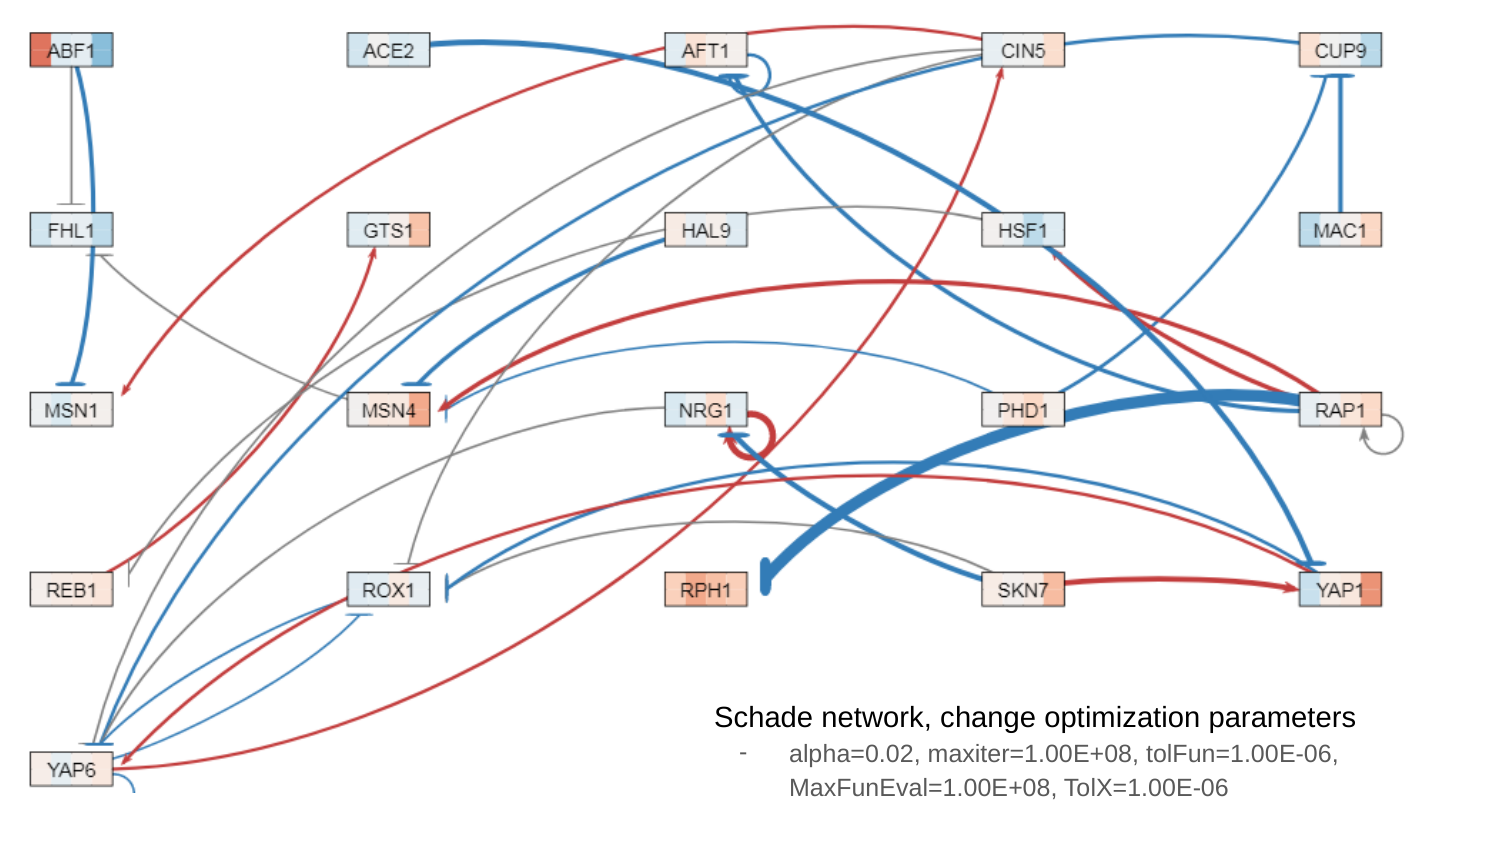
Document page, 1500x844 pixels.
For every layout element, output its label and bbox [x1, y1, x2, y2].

picture [17, 21, 1425, 794]
